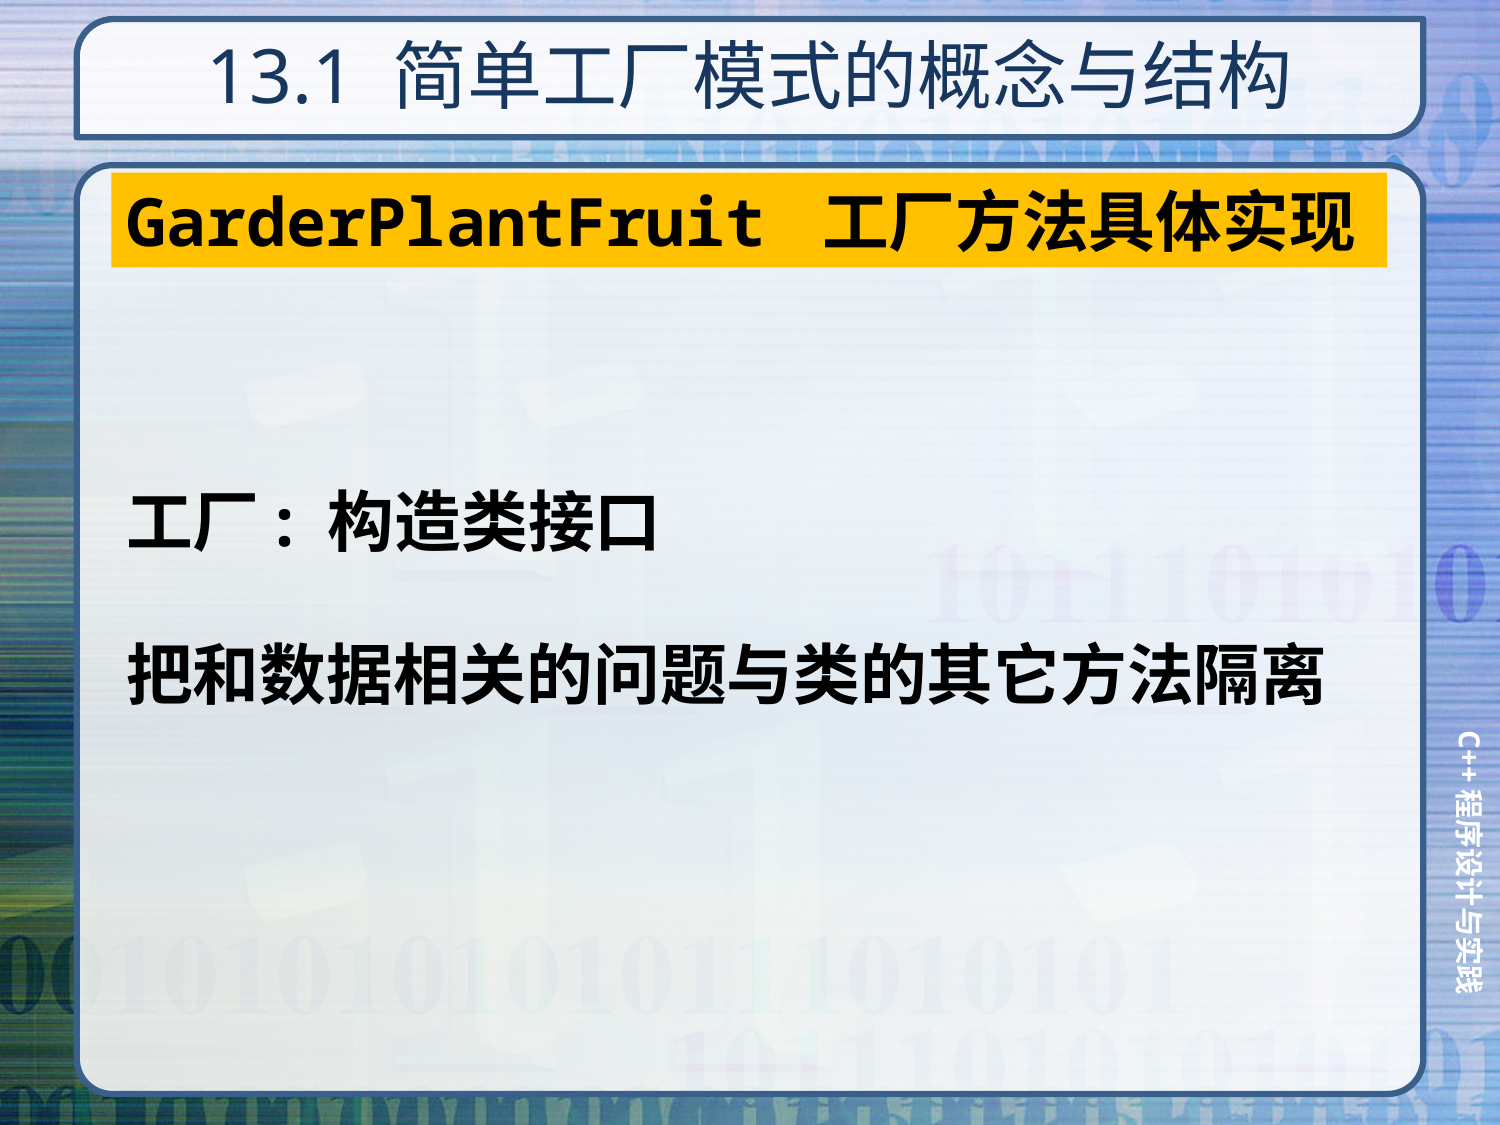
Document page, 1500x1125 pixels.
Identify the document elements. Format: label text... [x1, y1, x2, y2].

picture [0, 0, 1500, 1125]
title 13.1 简单工厂模式的概念与结构 [76, 21, 1423, 135]
list [75, 165, 1425, 1094]
text_box 工厂: 构造类接口 把和数据相关的问题与类的其它方法隔离 [111, 432, 1388, 721]
text_box GarderPlantFruit 工厂方法具体实现 [111, 172, 1388, 268]
